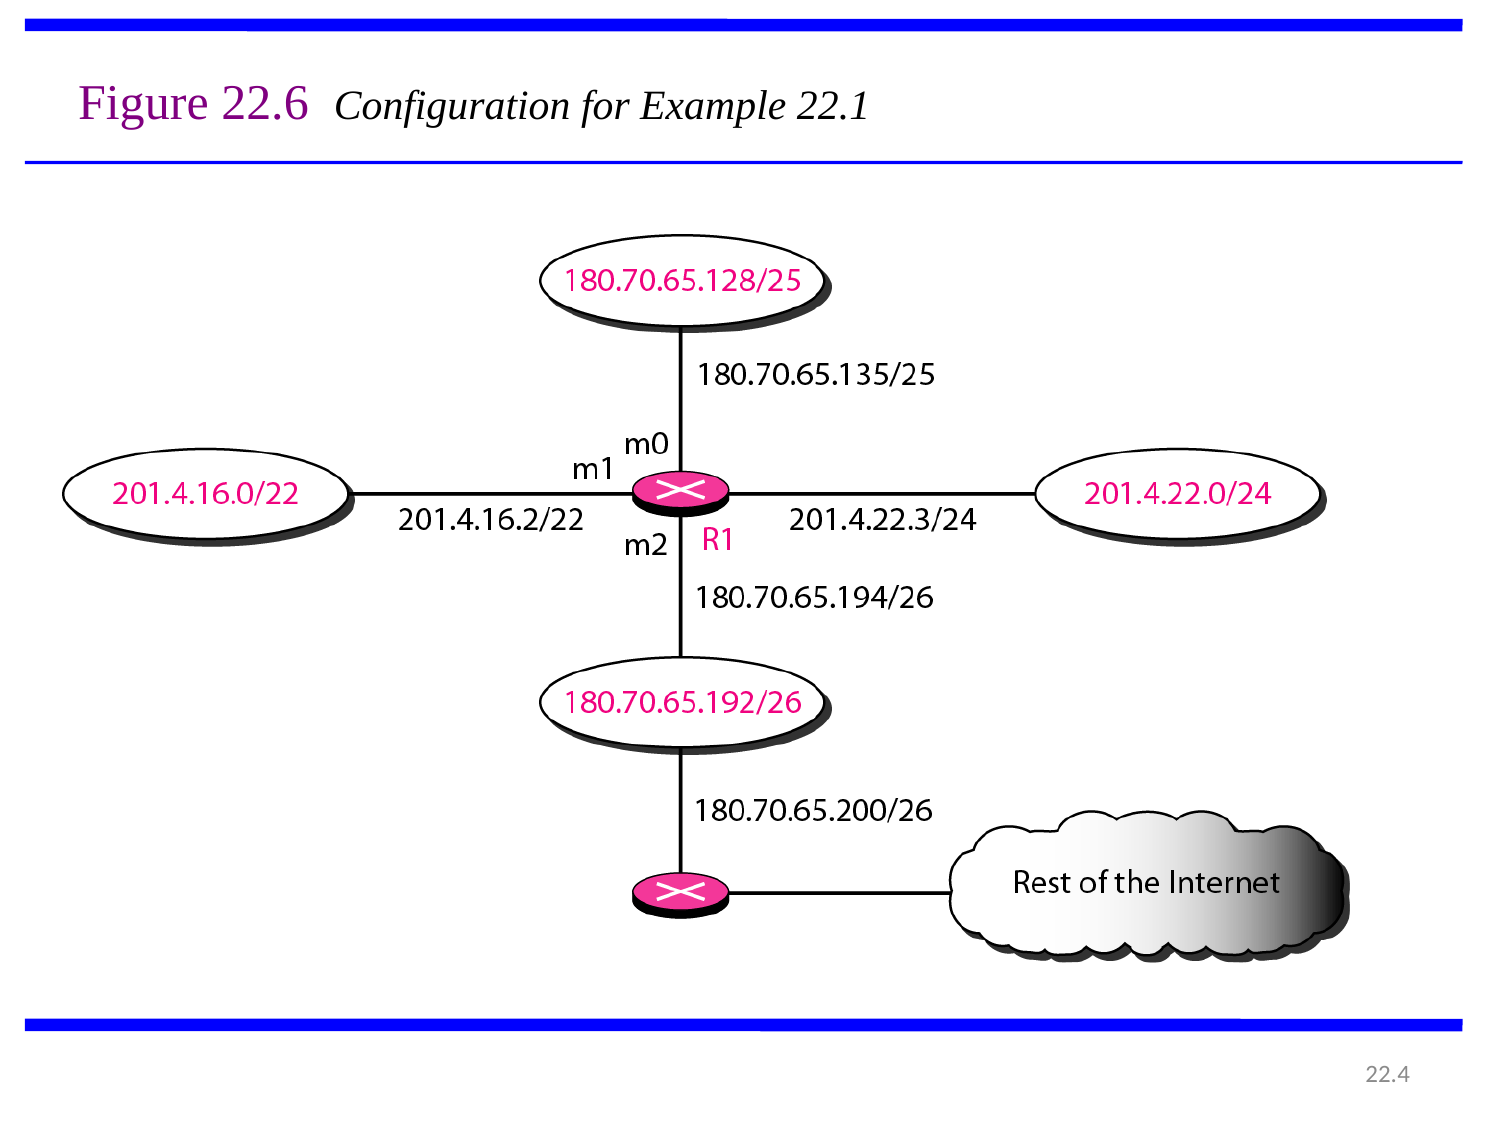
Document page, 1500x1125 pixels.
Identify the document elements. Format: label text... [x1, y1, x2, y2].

text_box Figure 22.6 Configuration for Example 22.1 [63, 62, 886, 138]
slide_number 22. [1074, 1042, 1425, 1103]
picture [62, 234, 1350, 963]
